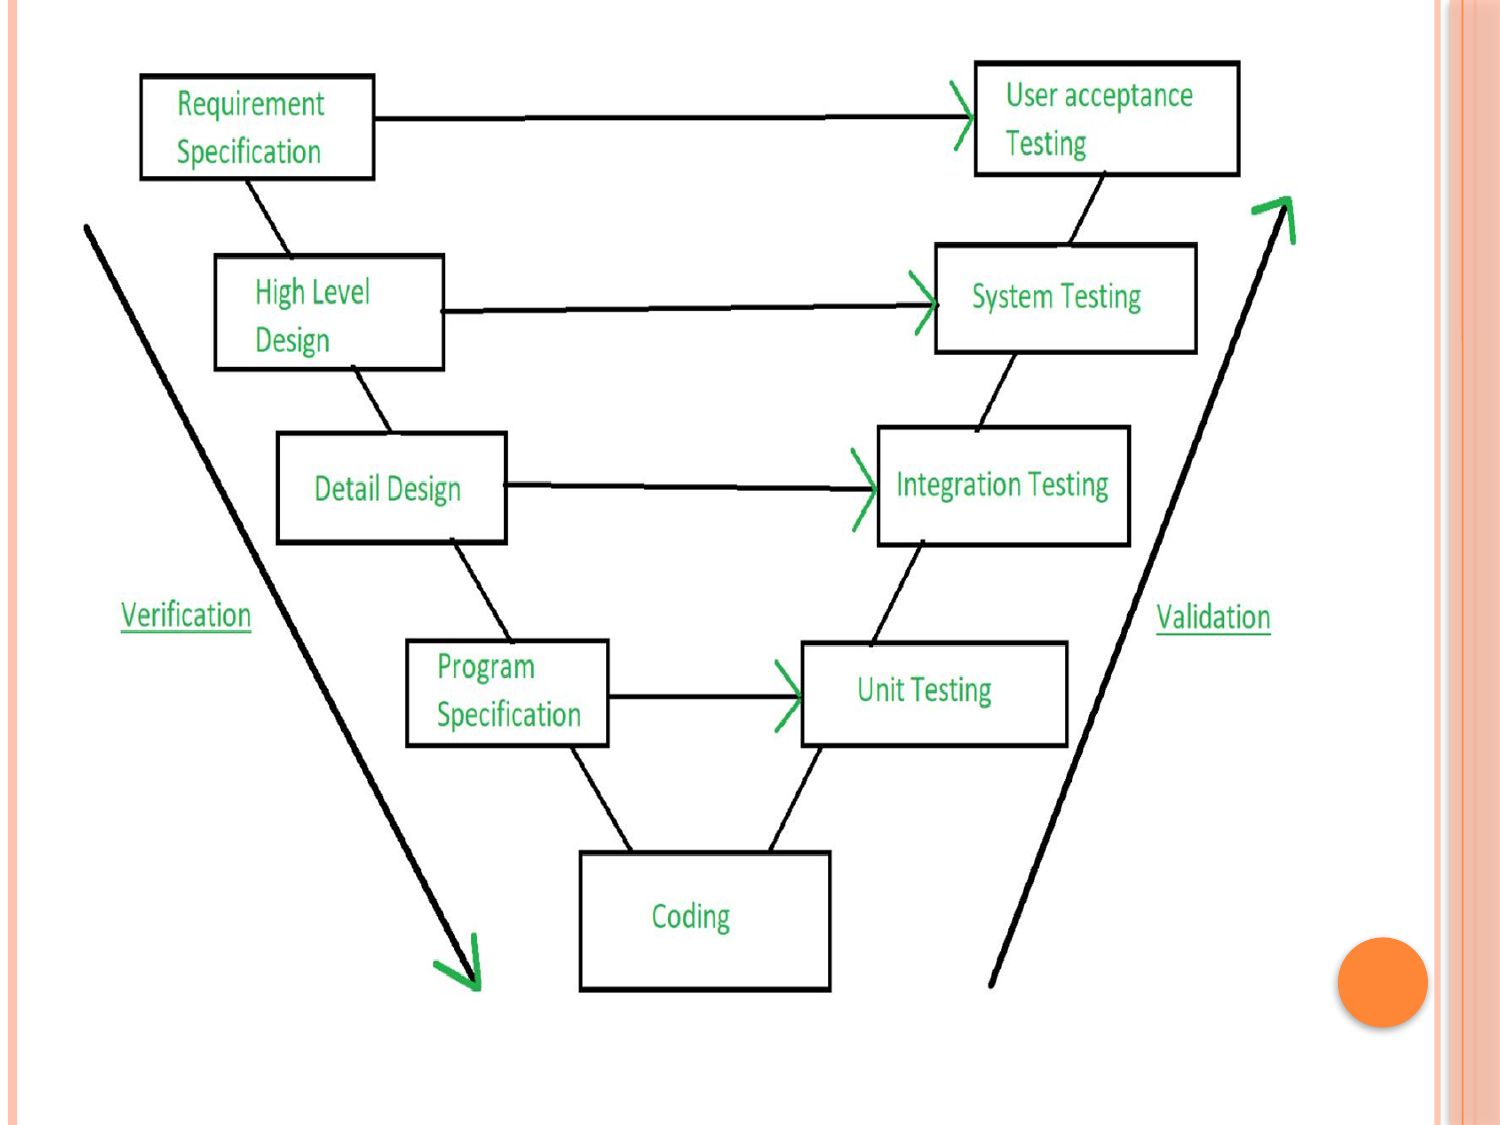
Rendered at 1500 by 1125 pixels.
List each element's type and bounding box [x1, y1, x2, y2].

list [74, 49, 1301, 1021]
